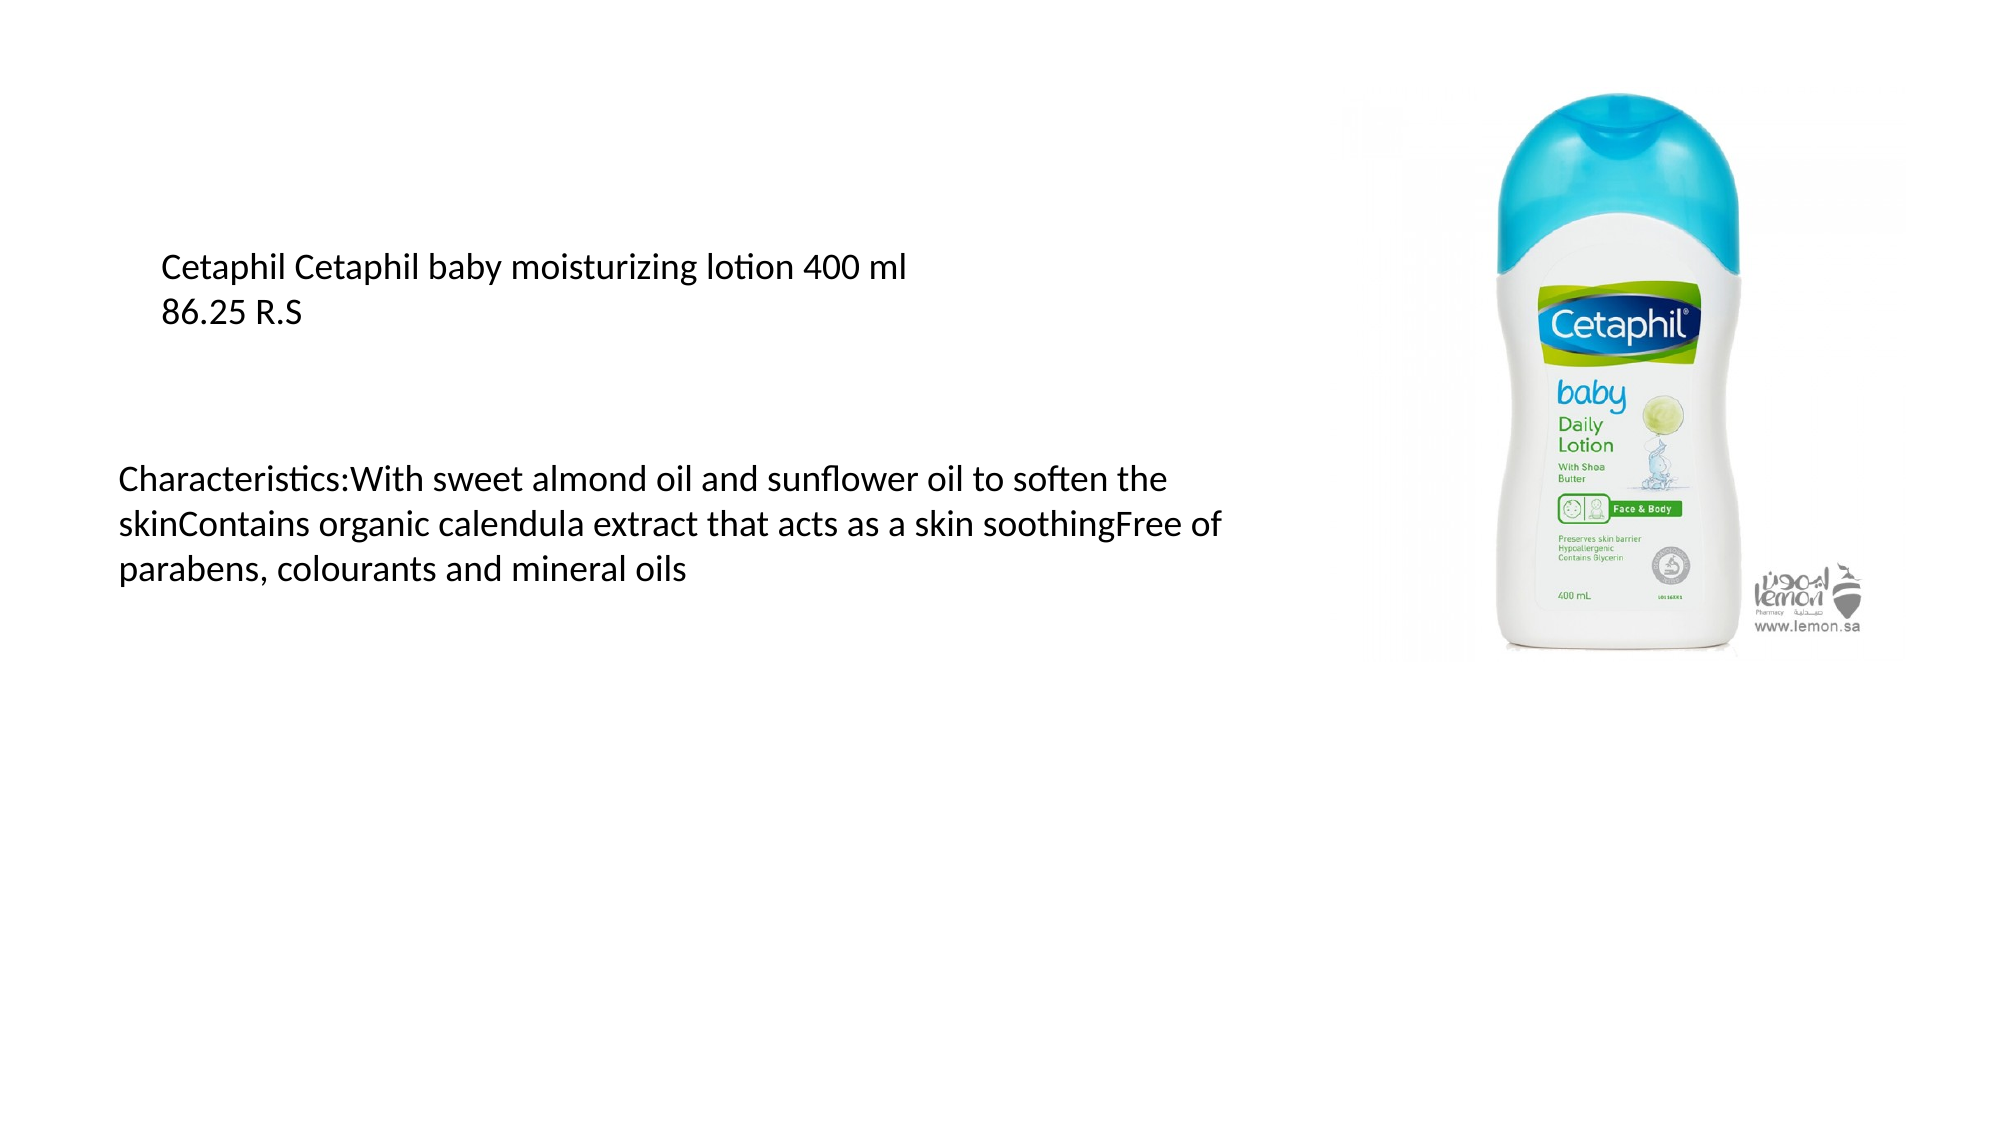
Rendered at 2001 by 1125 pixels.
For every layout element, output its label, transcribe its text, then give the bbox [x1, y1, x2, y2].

text_box Cetaphil Cetaphil baby moisturizing lotion 400 ml 86.25 R.S [146, 234, 923, 340]
picture [1330, 87, 1906, 662]
text_box Characteristics:With sweet almond oil and sunflower oil to soften the skinContains organic calendula extract that acts as a skin soothingFree of parabens, colourants and mineral oils [103, 446, 1312, 597]
